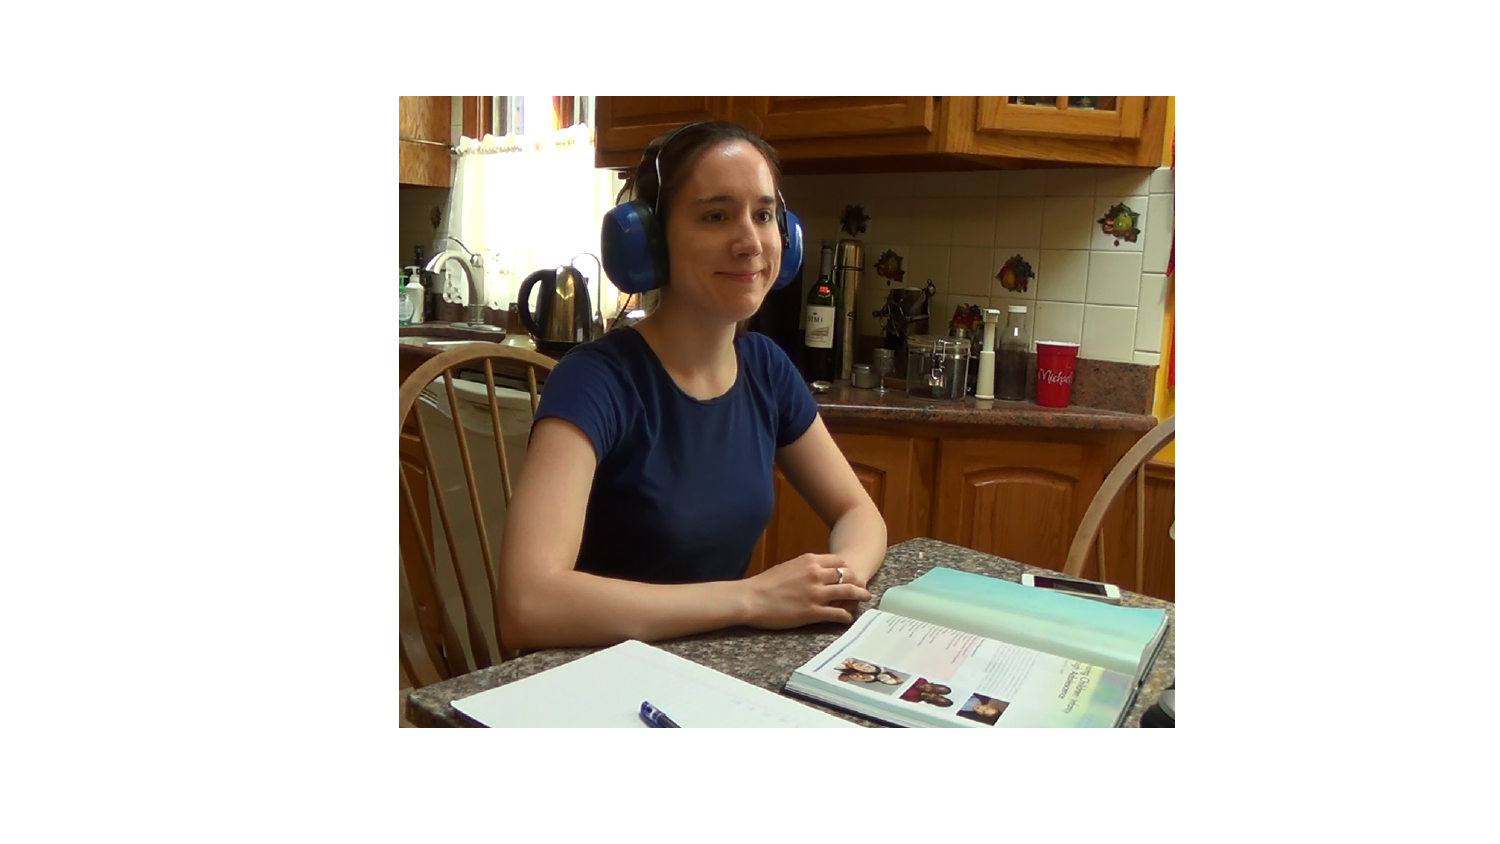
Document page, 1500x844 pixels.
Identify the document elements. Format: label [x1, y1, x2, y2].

picture [399, 96, 1175, 728]
